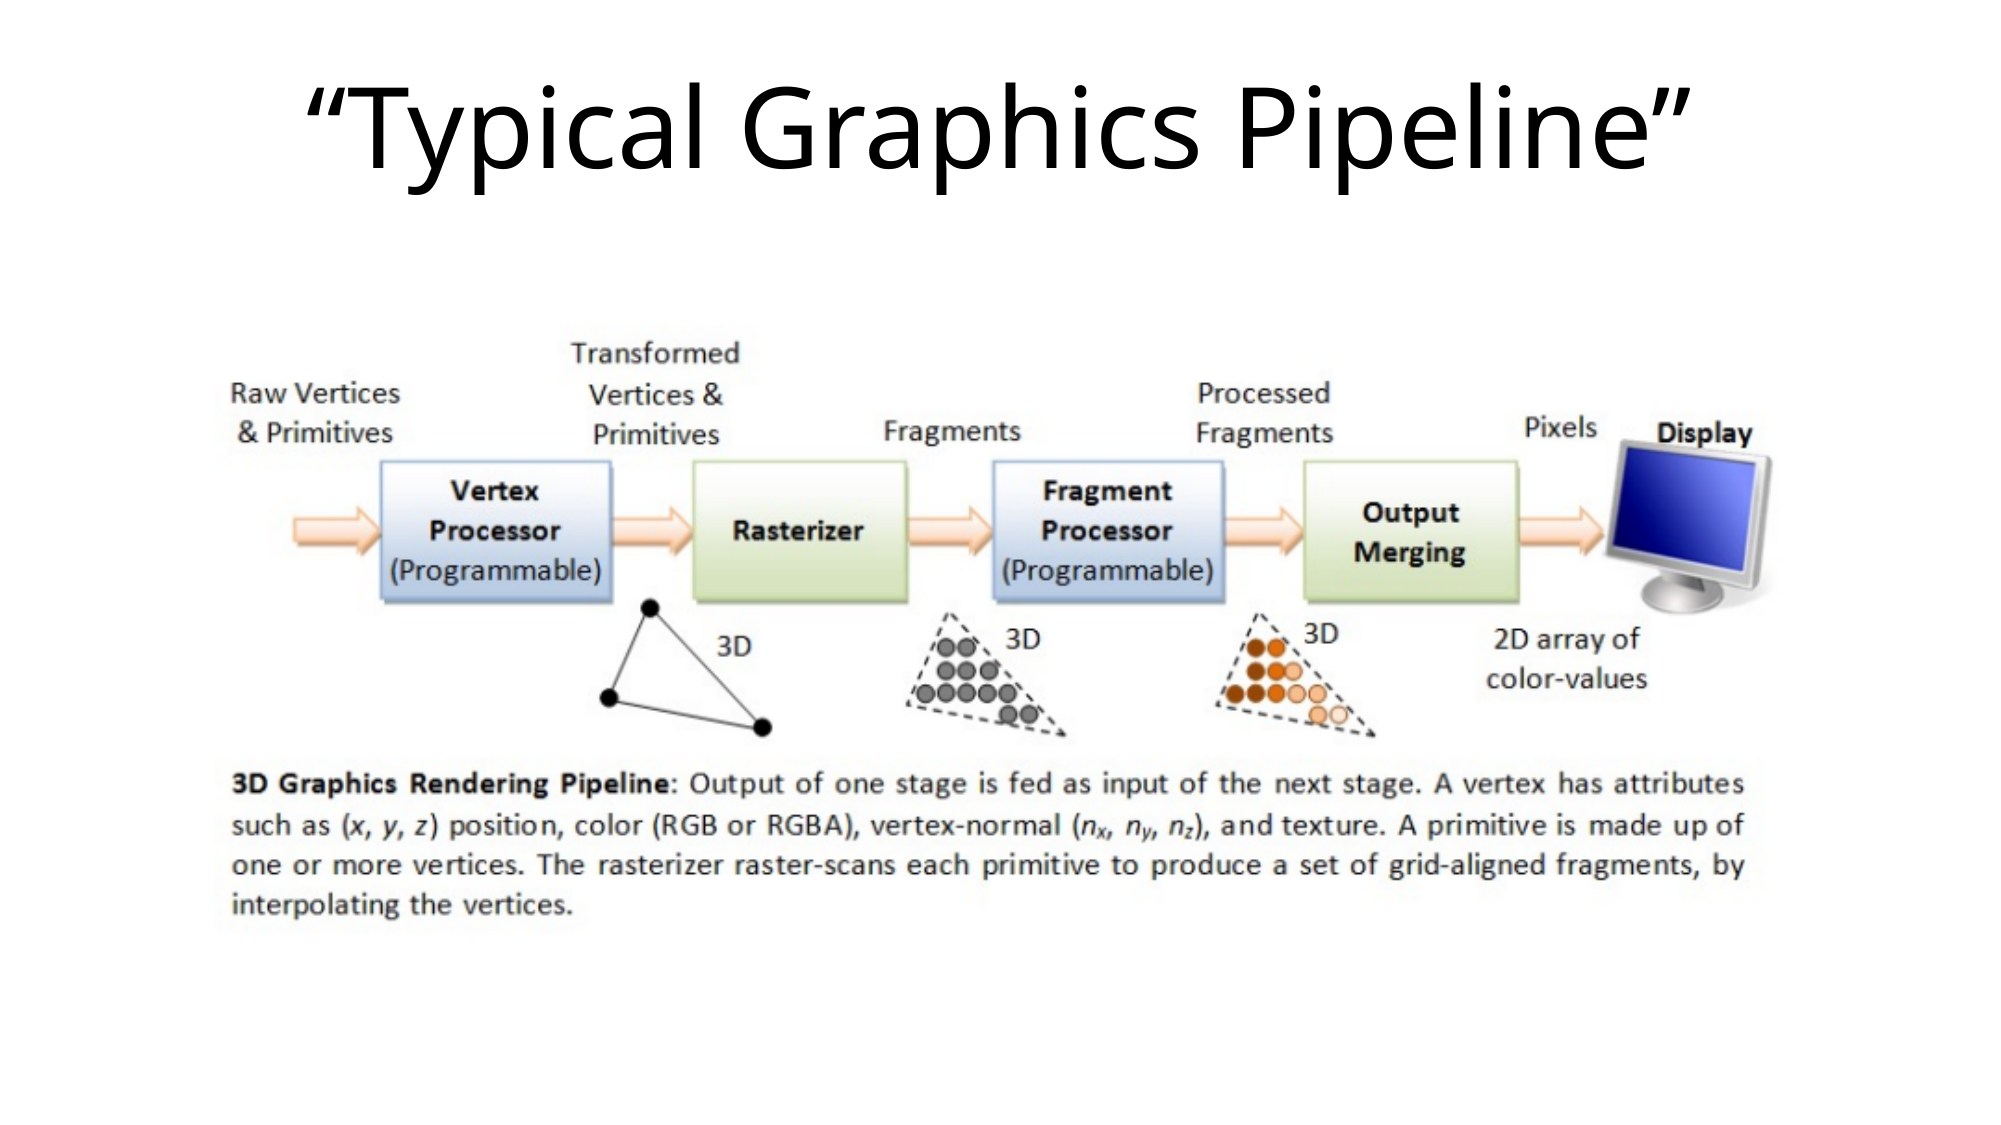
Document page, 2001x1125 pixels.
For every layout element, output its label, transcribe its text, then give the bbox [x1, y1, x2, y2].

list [190, 305, 1810, 1035]
title “Typical Graphics Pipeline” [137, 47, 1863, 201]
